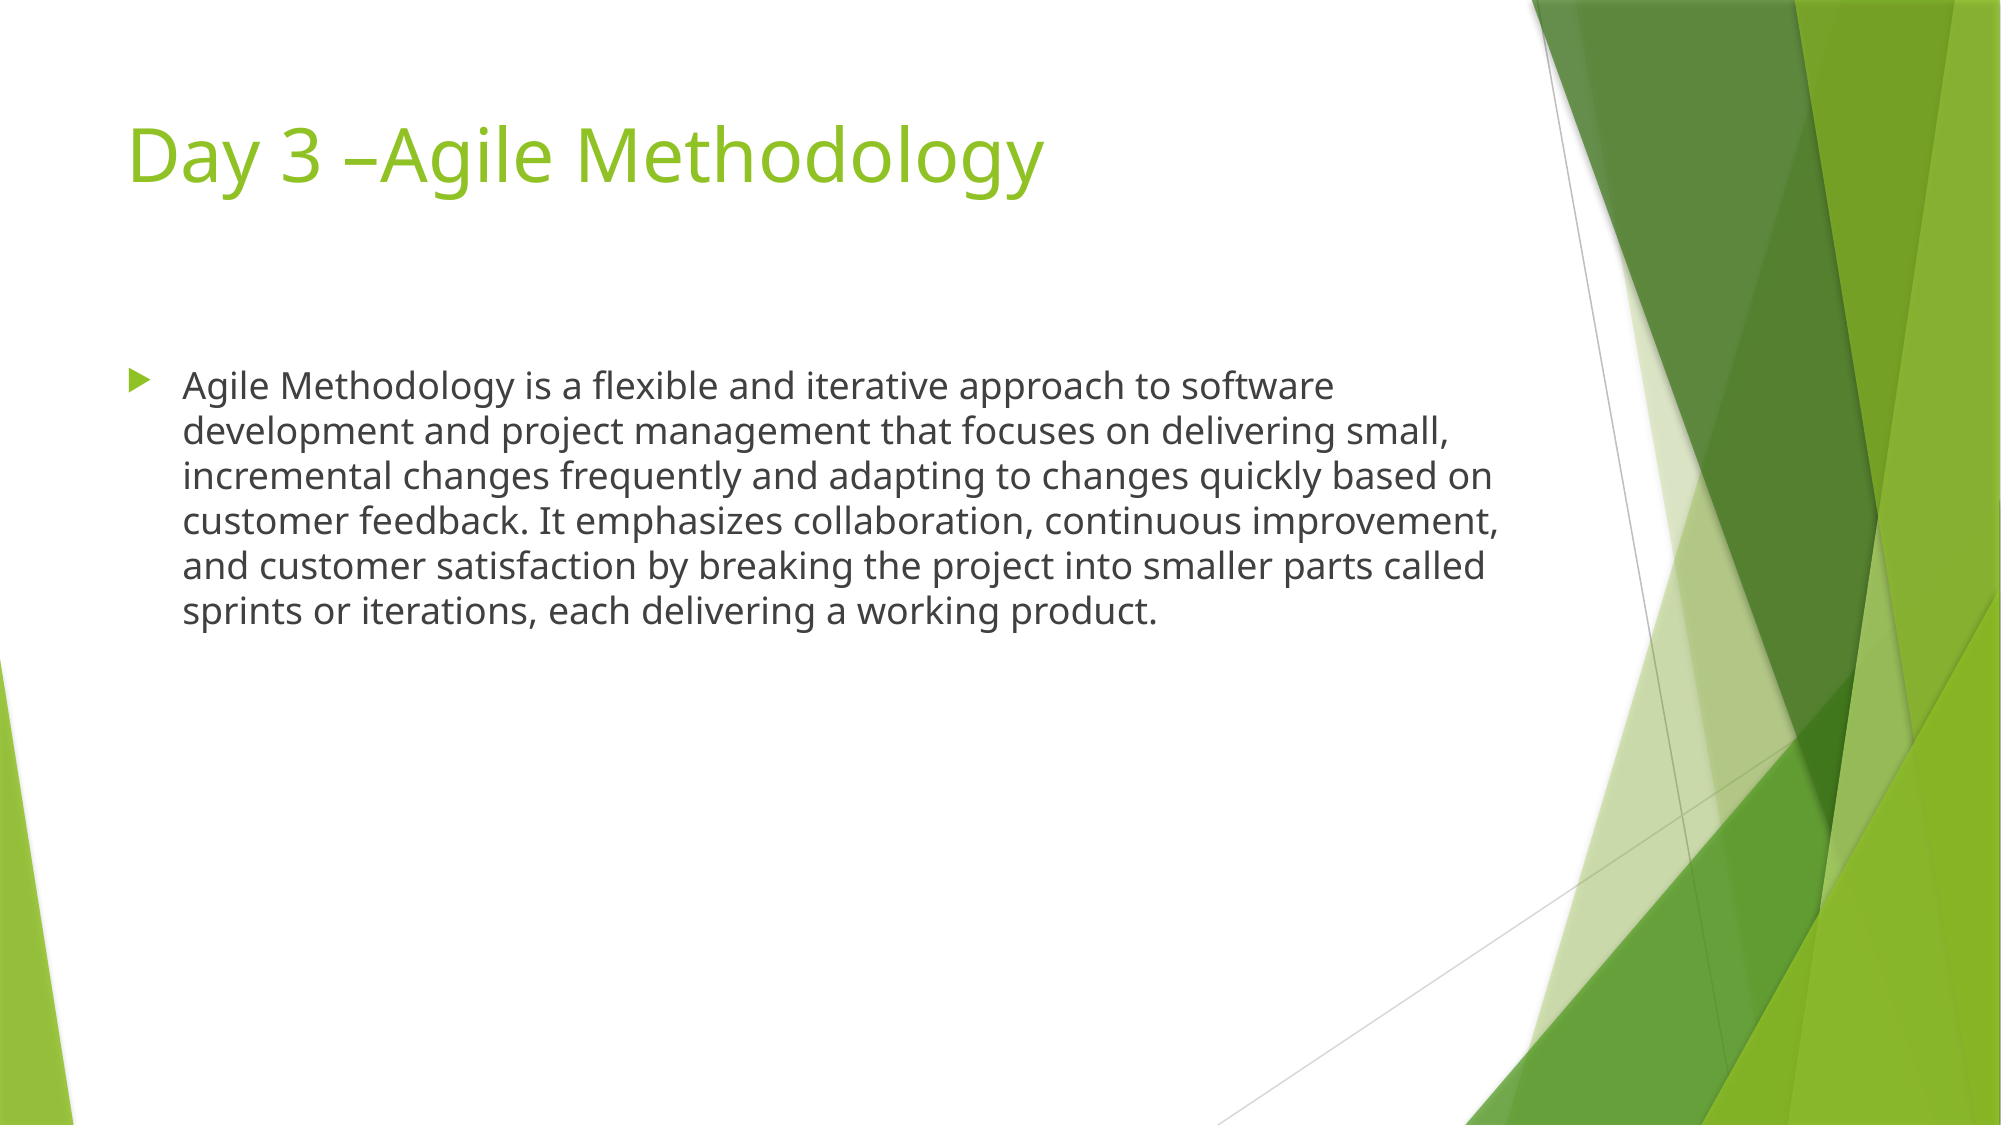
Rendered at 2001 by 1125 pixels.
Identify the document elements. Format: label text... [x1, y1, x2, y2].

title Day 3 –Agile Methodology [111, 99, 1522, 317]
list Agile Methodology is a flexible and iterative approach to software development and project management that focuses on delivering small, incremental changes frequently and adapting to changes quickly based on customer feedback. It emphasizes collaboration, continuous improvement, and customer satisfaction by breaking the project into smaller parts called sprints or iterations, each delivering a working product. [111, 354, 1522, 992]
